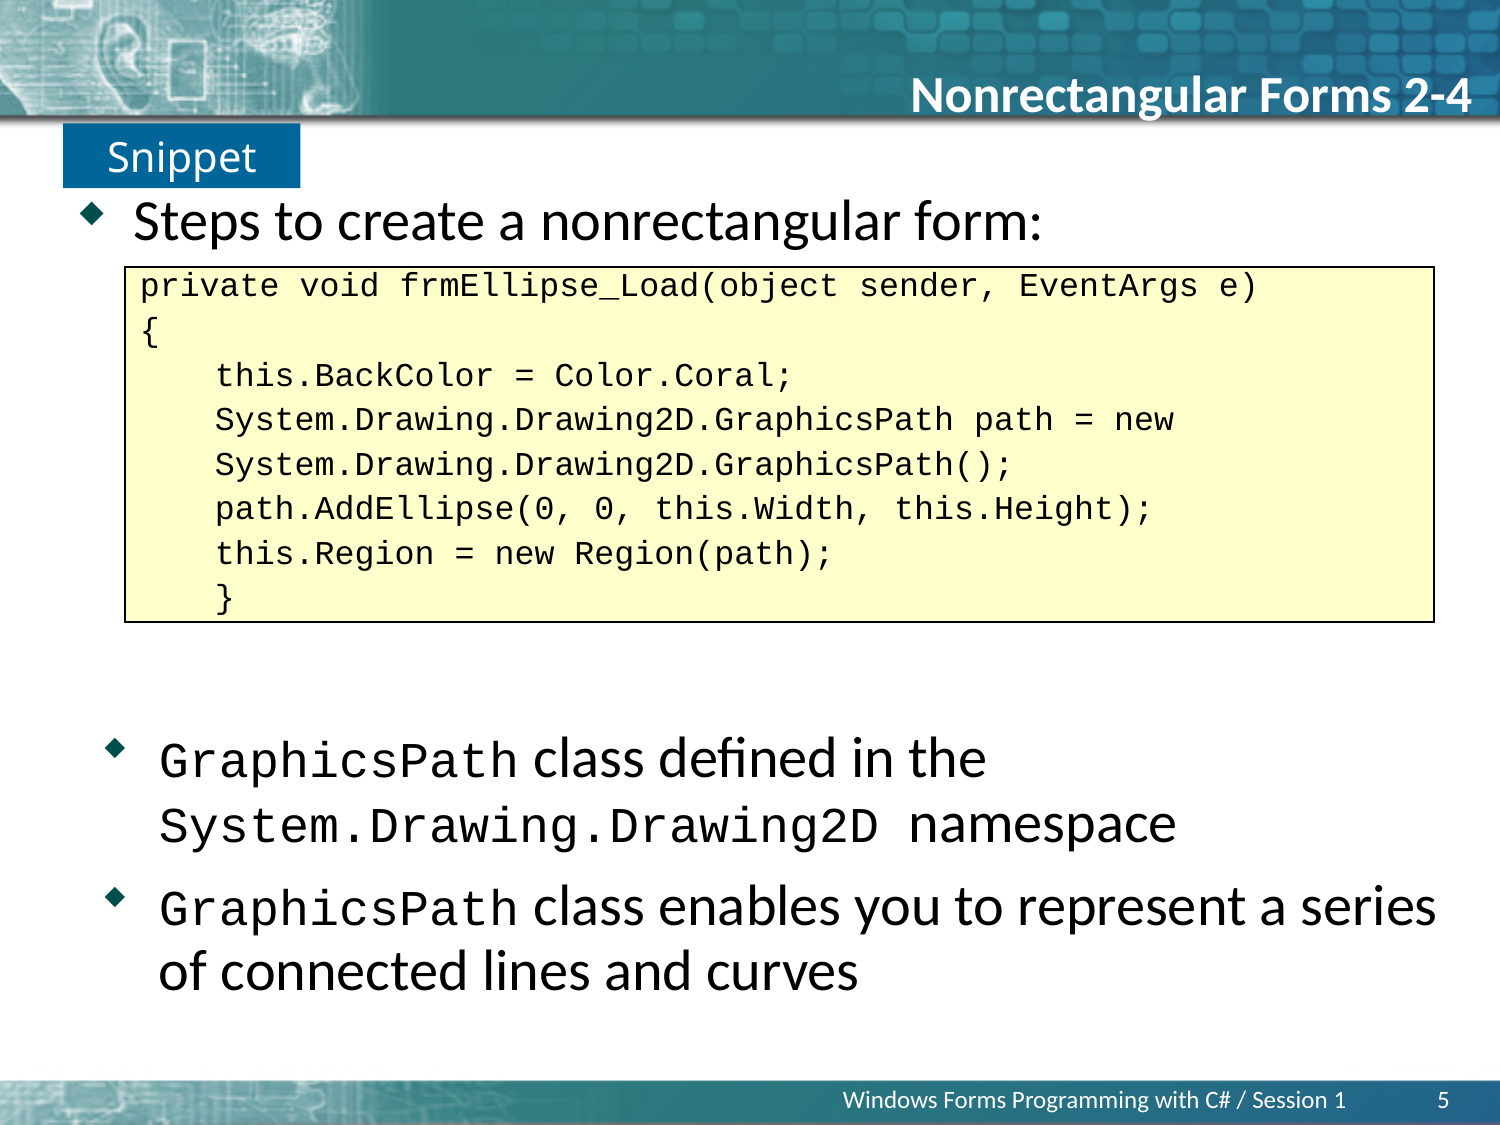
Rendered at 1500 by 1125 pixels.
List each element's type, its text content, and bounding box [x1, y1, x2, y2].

slide_number 5 [1337, 1084, 1465, 1113]
text_box Snippet [63, 123, 301, 189]
text_box Steps to create a nonrectangular form: Create a C# based Windows Forms application and rename the form to frmEllipse Set FormBorderStyle property of the form to None Generate an event handler for frmEllipse_Load and type the following code in the Load event handler [62, 174, 1463, 625]
picture [0, 0, 1500, 1125]
title Nonrectangular Forms 2-4 [600, 57, 1488, 125]
footer Windows Forms Programming with C# / Session 1 [375, 1084, 1337, 1113]
text_box GraphicsPath class defined in the System.Drawing.Drawing2D namespace GraphicsPath class enables you to represent a series of connected lines and curves [87, 712, 1488, 1013]
text_box private void frmEllipse_Load(object sender, EventArgs e) { this.BackColor = Color.Coral; System.Drawing.Drawing2D.GraphicsPath path = new System.Drawing.Drawing2D.GraphicsPath(); path.AddEllipse(0, 0, this.Width, this.Height); this.Region = new Region(path); } [124, 267, 1435, 622]
